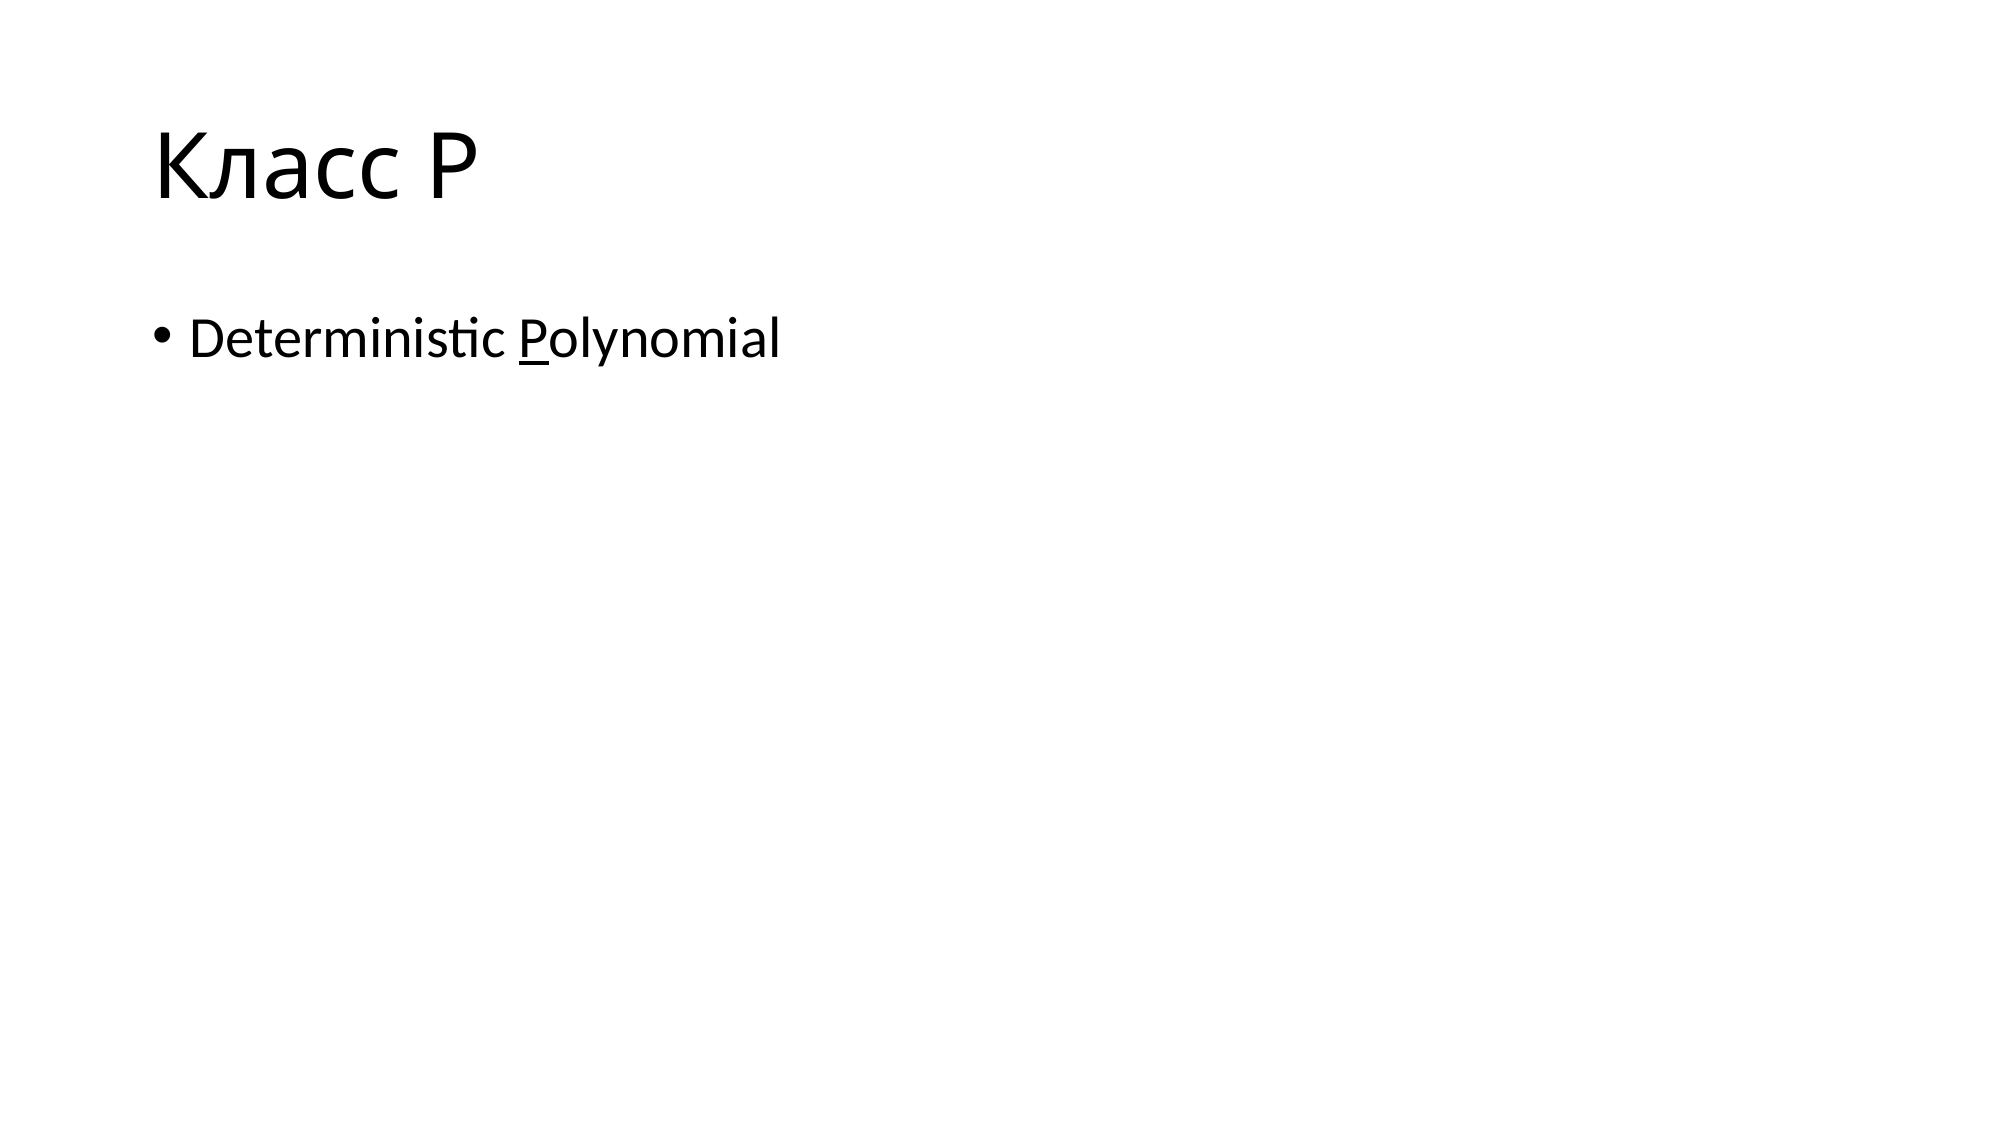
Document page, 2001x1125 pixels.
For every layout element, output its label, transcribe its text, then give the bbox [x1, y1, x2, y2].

list Deterministic Polynomial Число команд при решении на детерминированном устройстве ограничено полиномом от размера входных данных проверка делимости чисел проверка связности графа проверка существования пути между двумя вершинами графа длины ≤ const Как узнать длину кратчайшего пути, решив log2(сумма длин всех дуг) таких задач? … [137, 299, 1863, 1014]
title Класс P [137, 59, 1863, 278]
